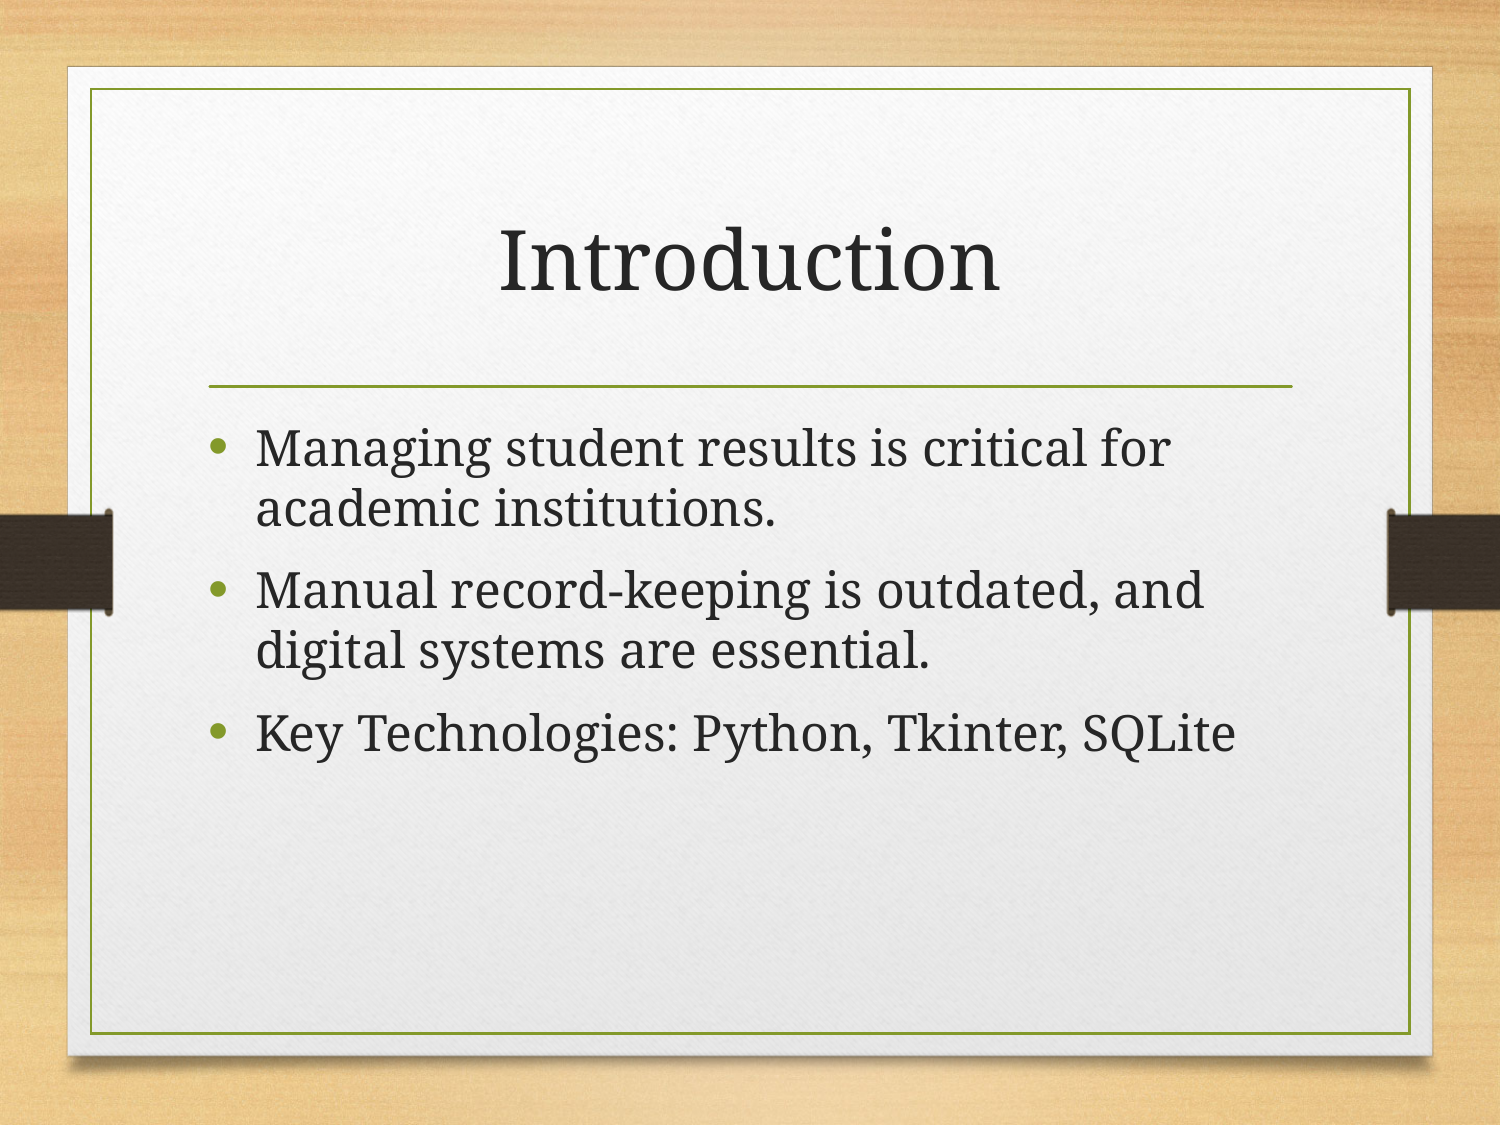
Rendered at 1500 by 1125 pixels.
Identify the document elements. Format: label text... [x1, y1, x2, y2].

list Managing student results is critical for academic institutions. Manual record-keeping is outdated, and digital systems are essential. Key Technologies: Python, Tkinter, SQLite [193, 408, 1309, 974]
picture [0, 0, 1500, 1125]
title Introduction [193, 150, 1309, 365]
